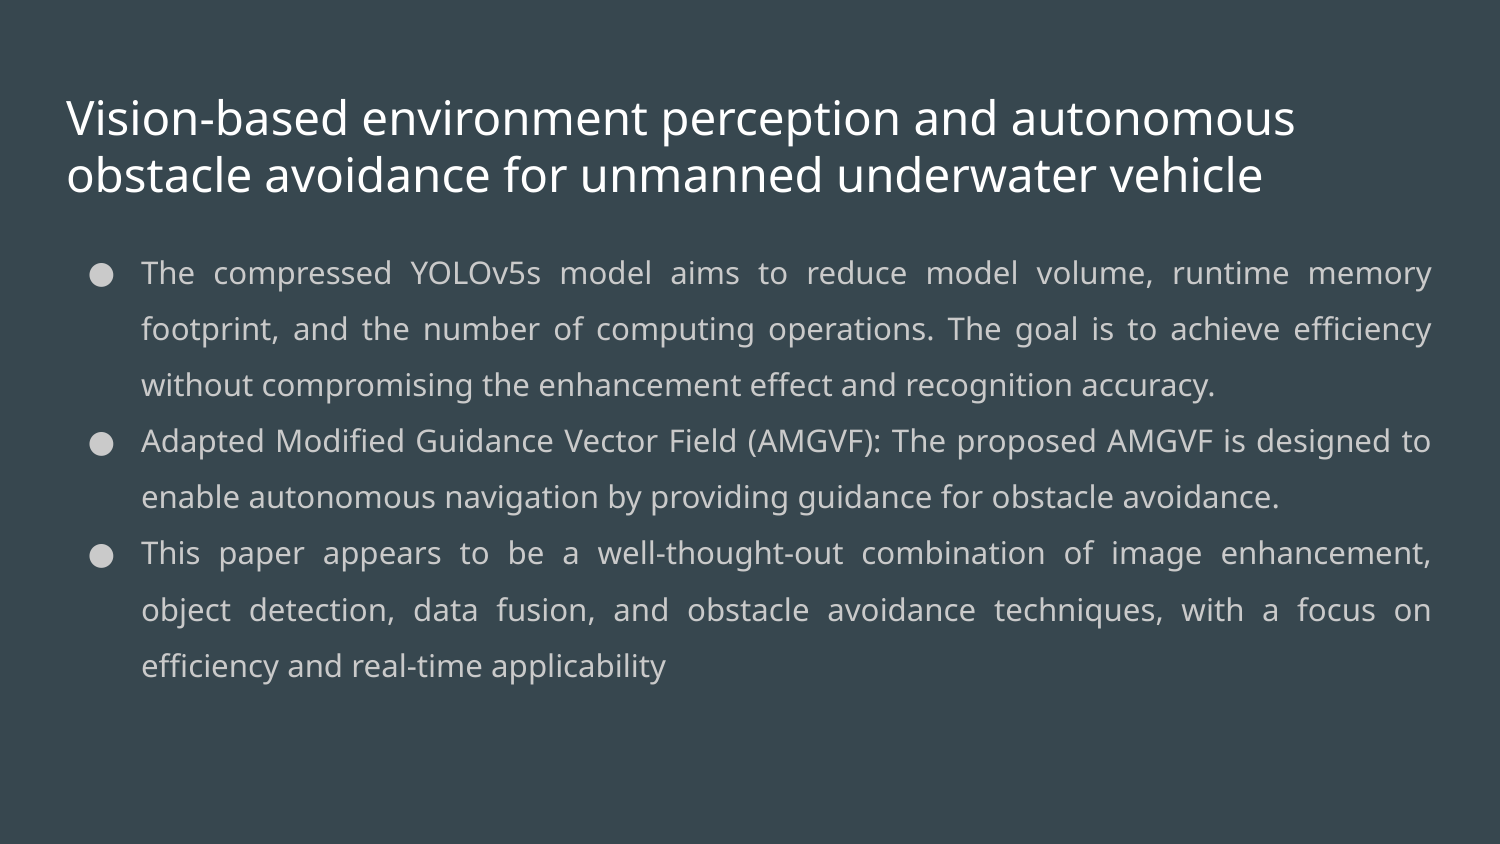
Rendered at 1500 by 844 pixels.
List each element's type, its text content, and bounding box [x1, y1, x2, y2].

title Vision-based environment perception and autonomous obstacle avoidance for unmanned underwater vehicle [51, 72, 1449, 219]
list The compressed YOLOv5s model aims to reduce model volume, runtime memory footprint, and the number of computing operations. The goal is to achieve efficiency without compromising the enhancement effect and recognition accuracy. Adapted Modified Guidance Vector Field (AMGVF): The proposed AMGVF is designed to enable autonomous navigation by providing guidance for obstacle avoidance. This paper appears to be a well-thought-out combination of image enhancement, object detection, data fusion, and obstacle avoidance techniques, with a focus on efficiency and real-time applicability [51, 219, 1449, 821]
